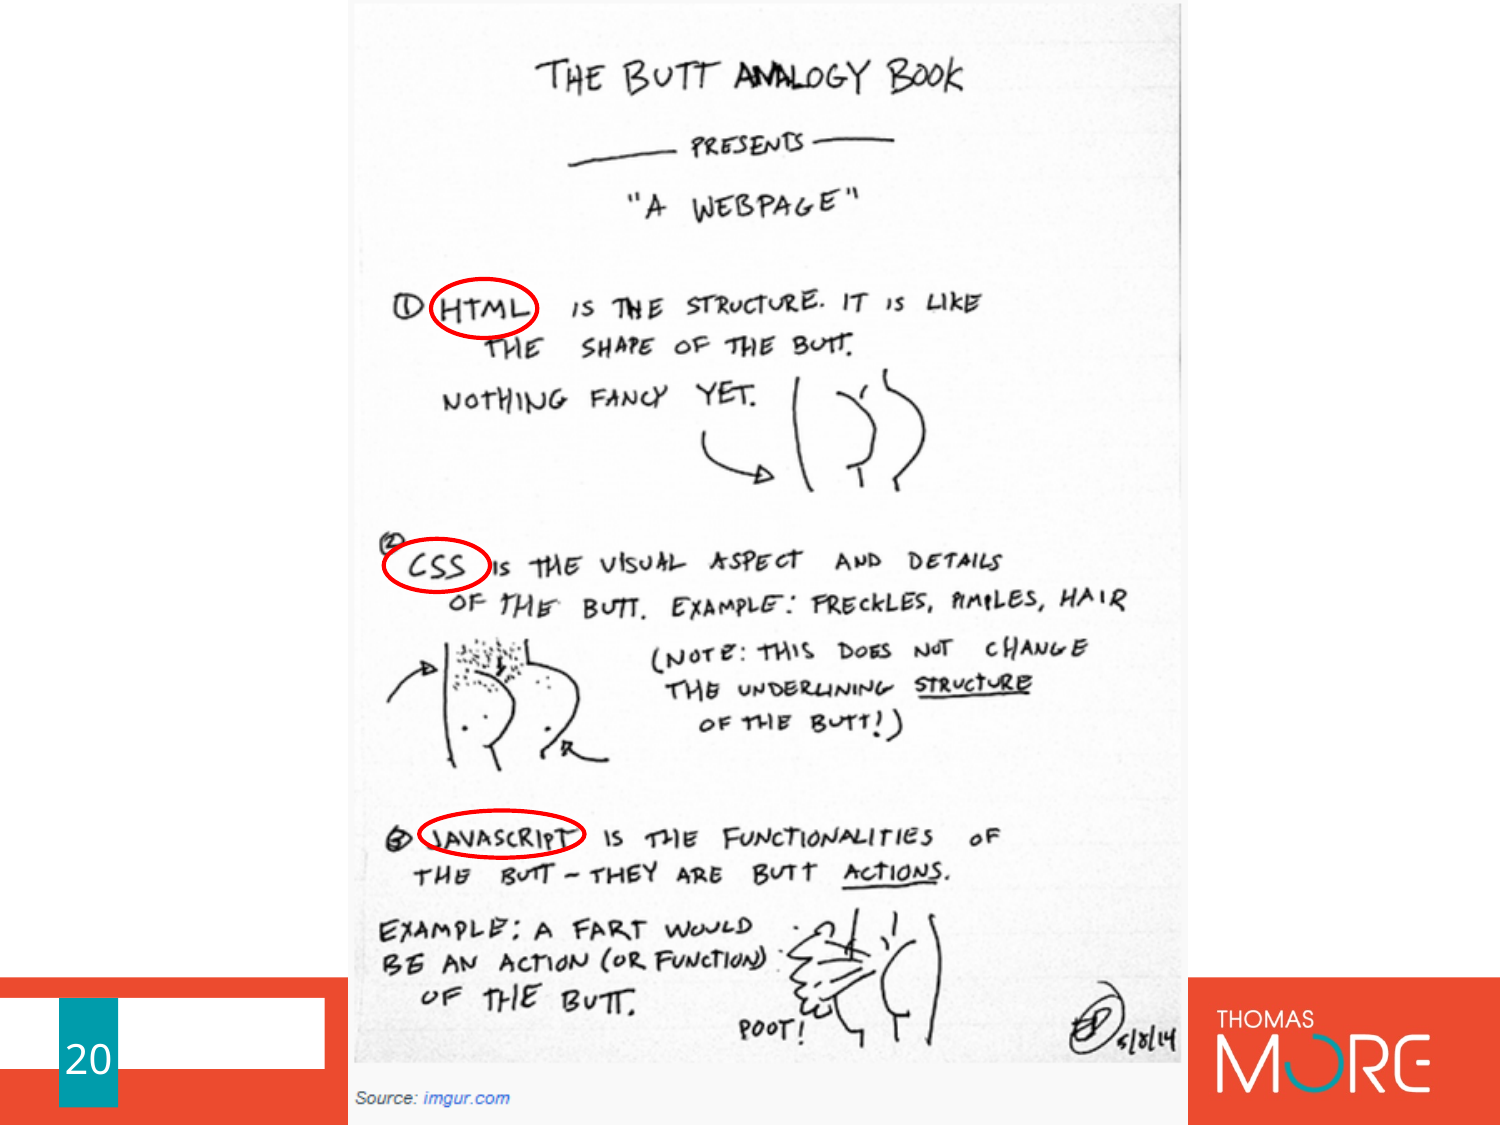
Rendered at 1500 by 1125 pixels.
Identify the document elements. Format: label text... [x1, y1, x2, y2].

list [348, 0, 1188, 1125]
picture [1188, 980, 1459, 1122]
slide_number 20 [59, 998, 119, 1108]
